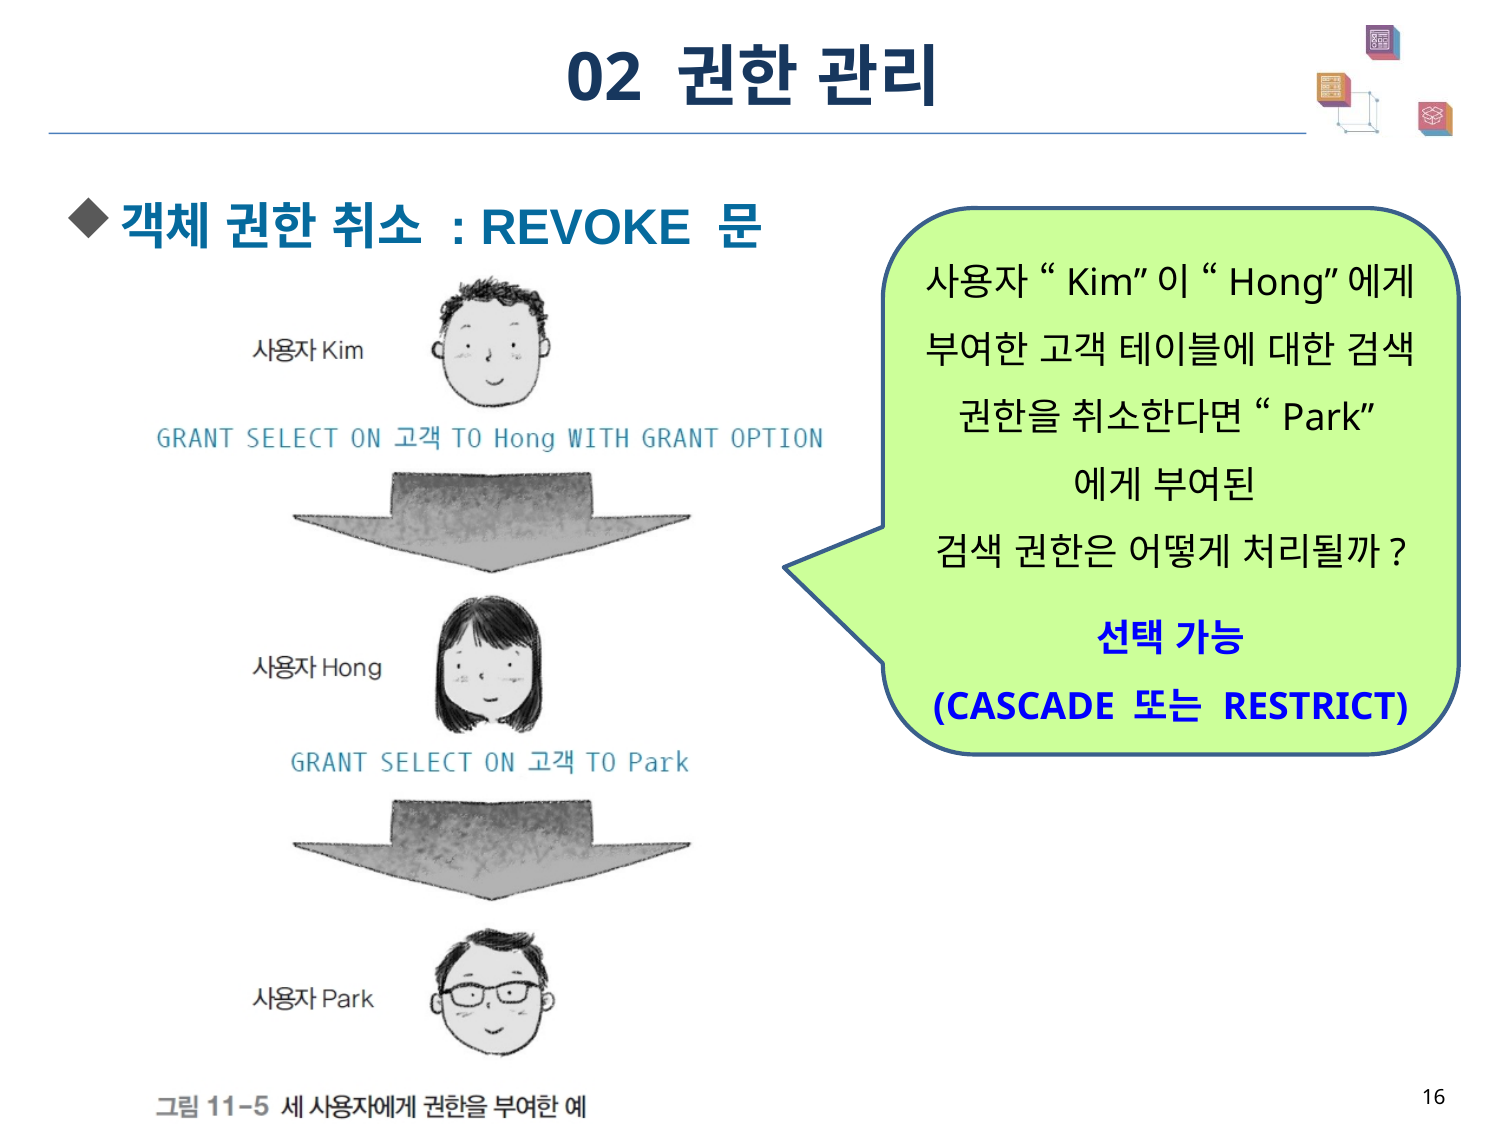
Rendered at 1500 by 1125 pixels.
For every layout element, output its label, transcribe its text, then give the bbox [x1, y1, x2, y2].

title 02 권한 관리 [48, 25, 1459, 123]
text_box 사용자 “Kim”이 “Hong”에게 부여한 고객 테이블에 대한 검색 권한을 취소한다면 “Park”에게 부여된 검색 권한은 어떻게 처리될까? 선택 가능 (CASCADE 또는 RESTRICT) [836, 205, 1461, 757]
picture [1316, 123, 1453, 138]
picture [144, 266, 832, 1124]
list 객체 권한 취소 : REVOKE 문 [48, 187, 1452, 1097]
